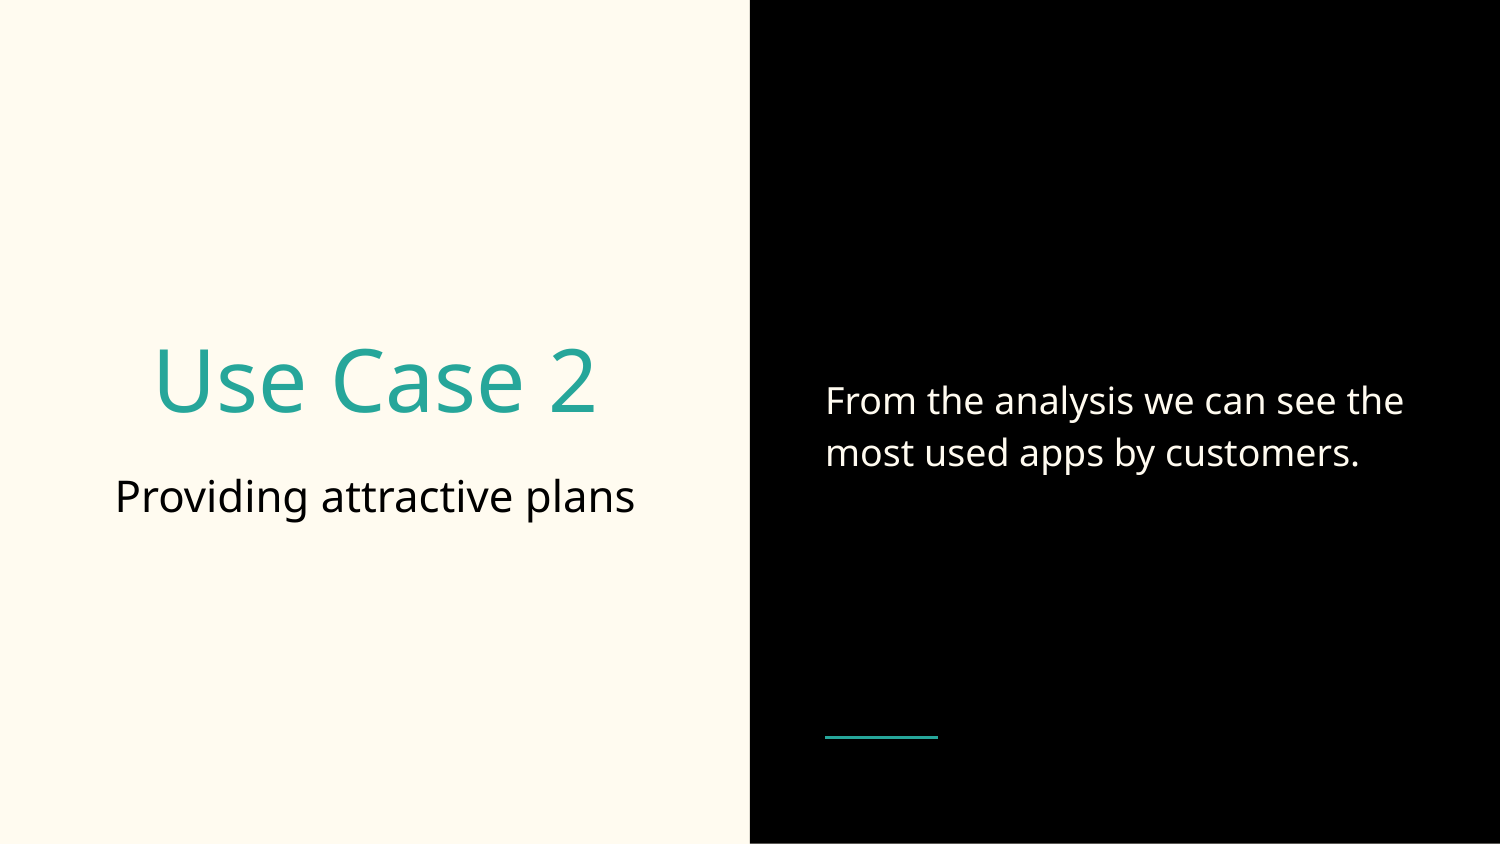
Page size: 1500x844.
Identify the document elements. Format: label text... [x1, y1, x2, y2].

title Use Case 2 [43, 226, 708, 446]
subtitle Providing attractive plans [43, 454, 708, 675]
list From the analysis we can see the most used apps by customers. [810, 118, 1440, 725]
